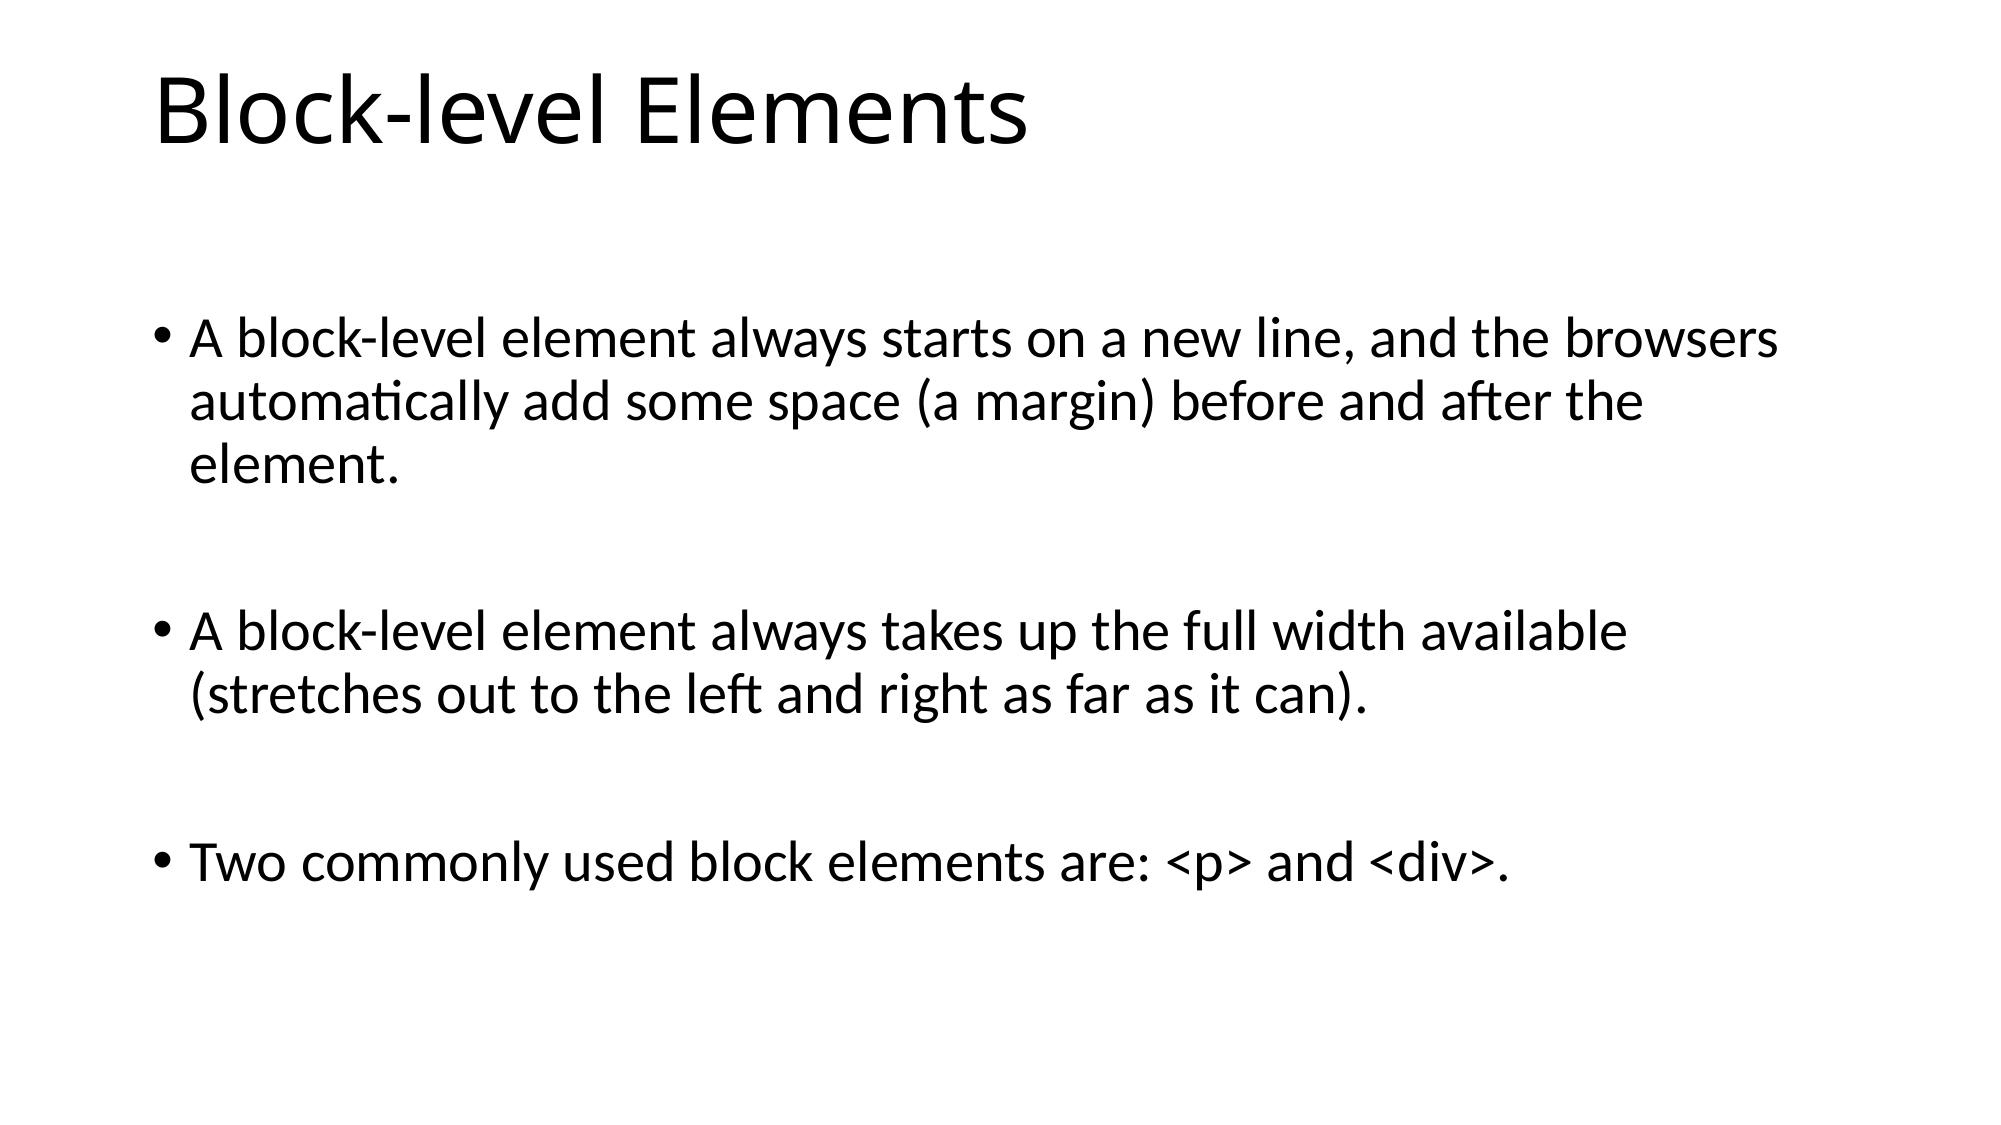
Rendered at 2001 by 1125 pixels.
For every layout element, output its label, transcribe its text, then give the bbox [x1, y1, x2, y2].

list A block-level element always starts on a new line, and the browsers automatically add some space (a margin) before and after the element. A block-level element always takes up the full width available (stretches out to the left and right as far as it can). Two commonly used block elements are: <p> and <div>. [137, 299, 1863, 1014]
title Block-level Elements [137, 59, 1863, 278]
